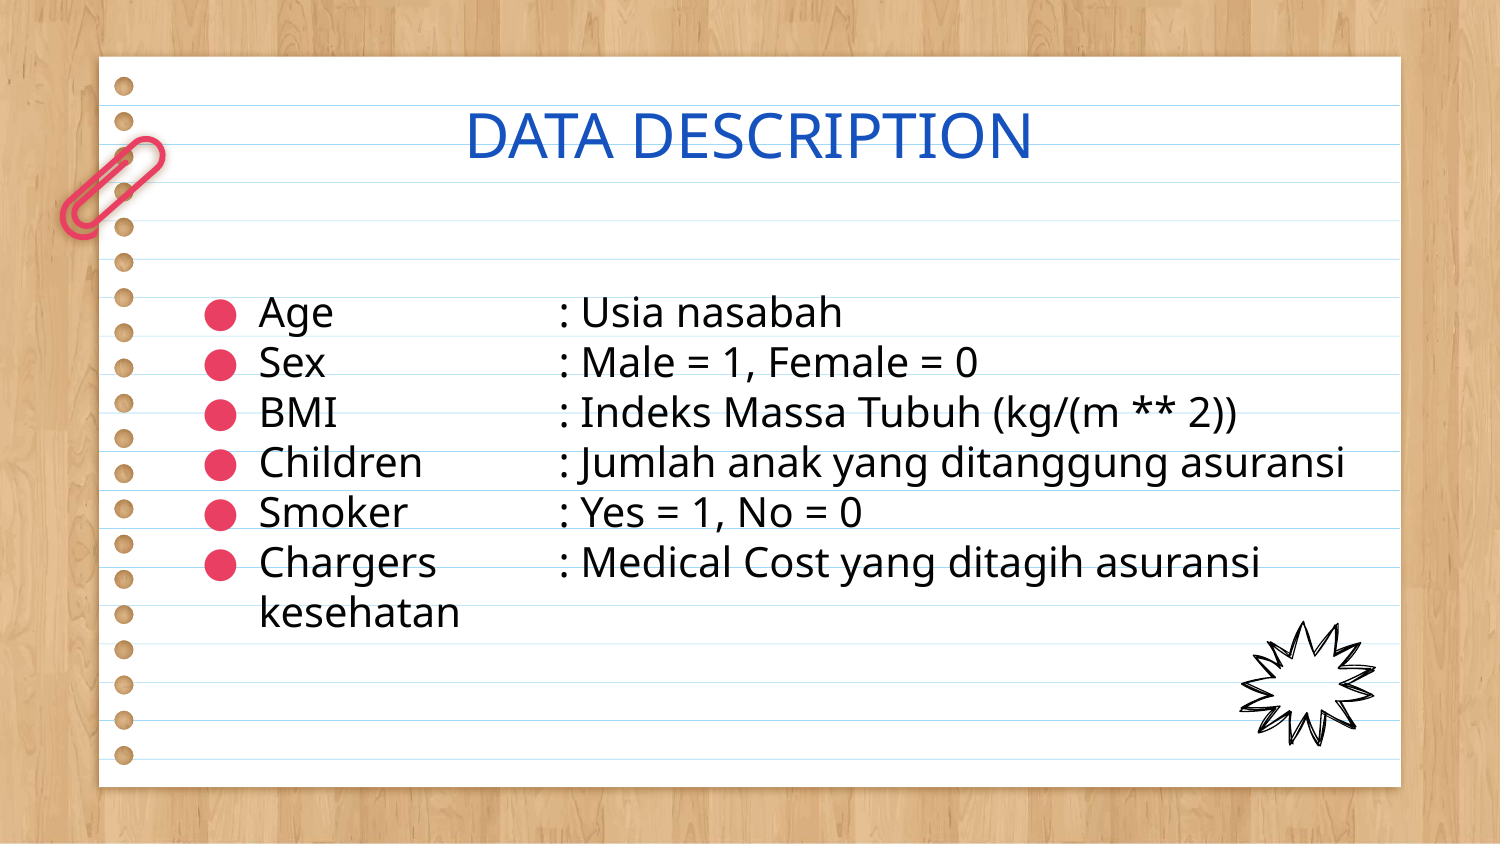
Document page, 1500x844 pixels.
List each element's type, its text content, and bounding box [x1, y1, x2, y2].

text_box [59, 136, 166, 241]
title DATA DESCRIPTION [146, 81, 1354, 186]
list Age : Usia nasabah Sex : Male = 1, Female = 0 BMI : Indeks Massa Tubuh (kg/(m ** 2)) Children : Jumlah anak yang ditanggung asuransi Smoker : Yes = 1, No = 0 Chargers : Medical Cost yang ditagih asuransi kesehatan [168, 270, 1377, 728]
text_box [1239, 620, 1376, 747]
picture [0, 0, 1500, 844]
